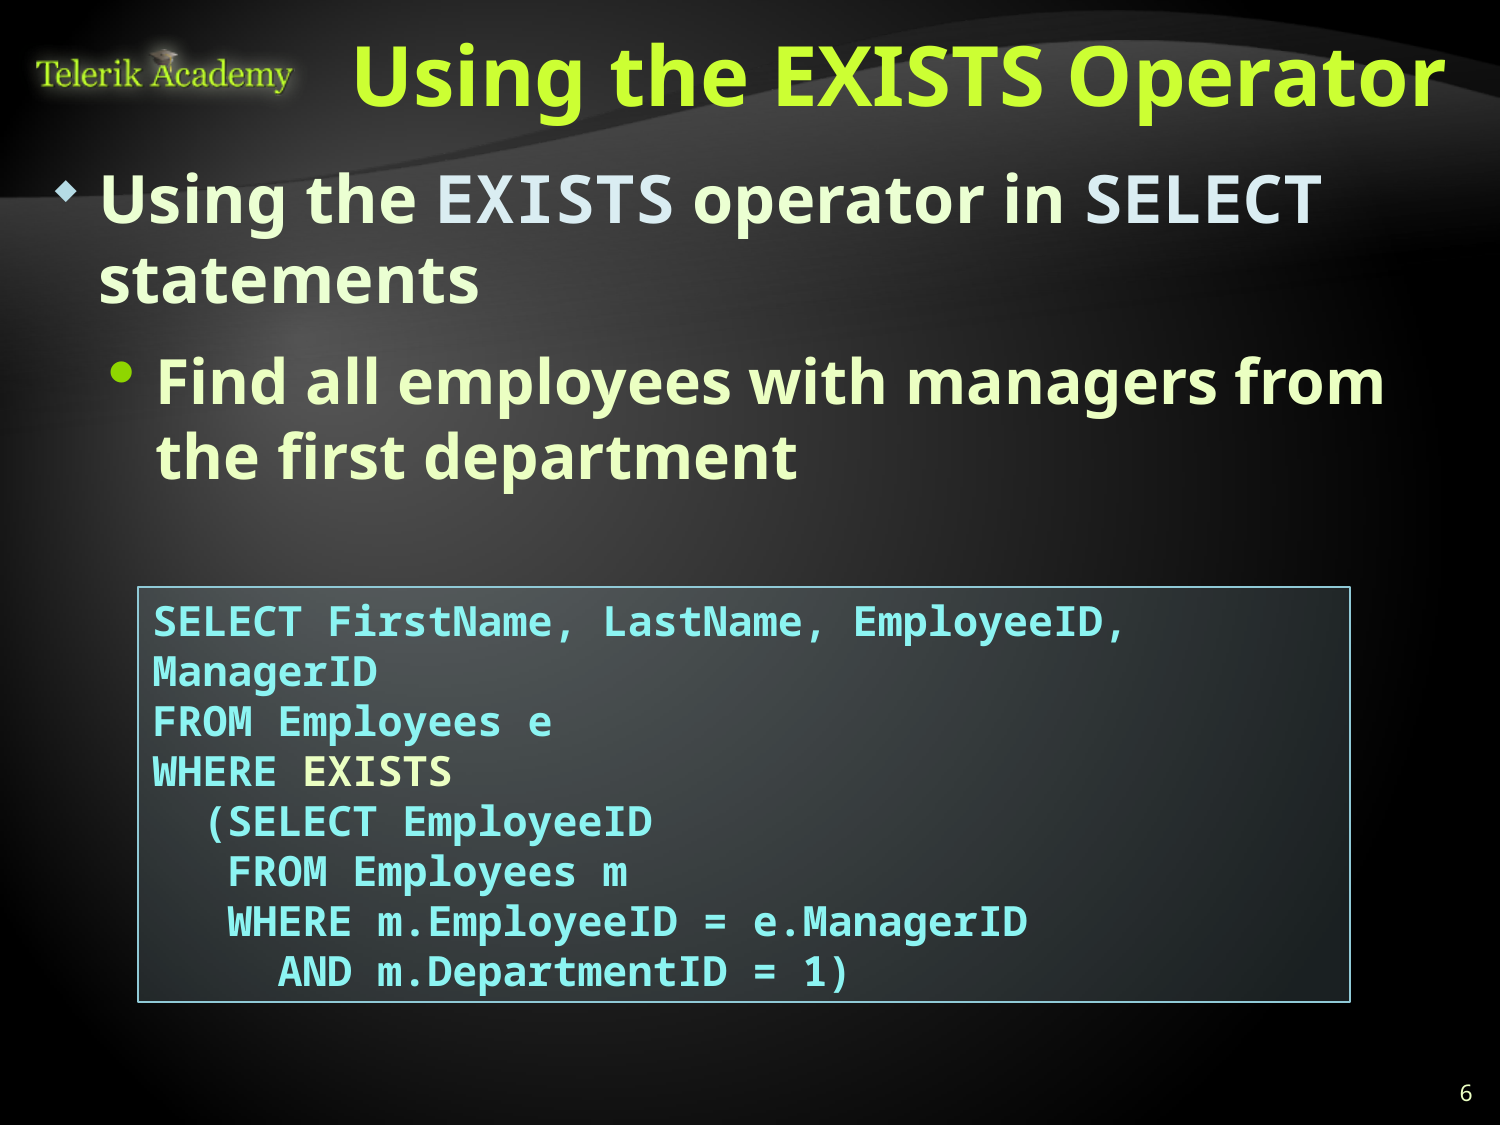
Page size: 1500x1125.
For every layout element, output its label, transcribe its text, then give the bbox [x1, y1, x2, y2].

list Using the EXISTS operator in SELECT statements Find all employees with managers from the first department [37, 149, 1463, 1100]
slide_number 6 [1412, 1074, 1488, 1113]
picture [0, 0, 1500, 1125]
text_box SELECT FirstName, LastName, EmployeeID, ManagerID FROM Employees e WHERE EXISTS (SELECT EmployeeID FROM Employees m WHERE m.EmployeeID = e.ManagerID AND m.DepartmentID = 1) [137, 587, 1350, 1003]
title Using the EXISTS Operator [300, 12, 1463, 149]
